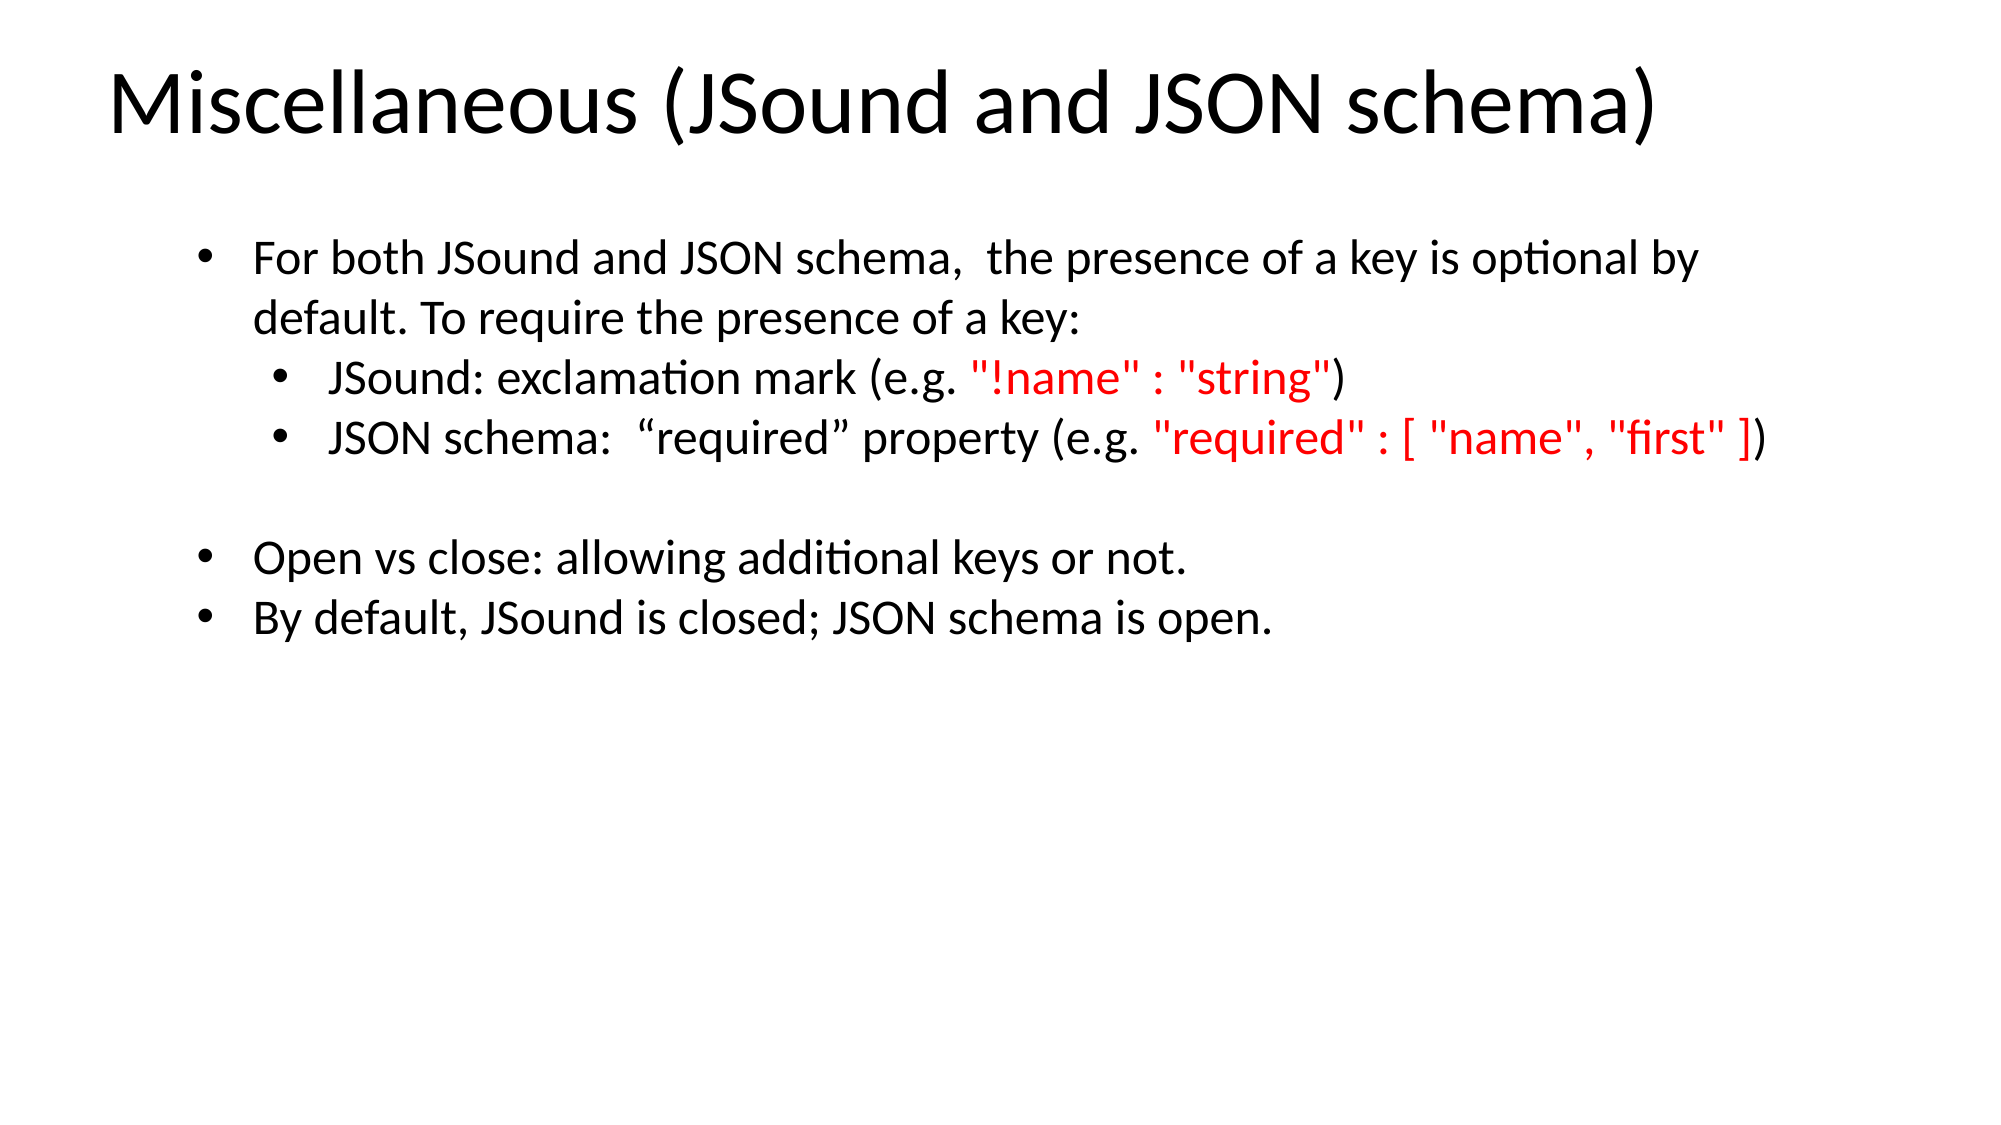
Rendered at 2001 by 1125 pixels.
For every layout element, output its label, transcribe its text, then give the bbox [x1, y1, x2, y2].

text_box For both JSound and JSON schema, the presence of a key is optional by default. To require the presence of a key: JSound: exclamation mark (e.g. "!name" : "string") JSON schema: “required” property (e.g. "required" : [ "name", "first" ]) Open vs close: allowing additional keys or not. By default, JSound is closed; JSON schema is open. [106, 217, 1818, 1082]
title Miscellaneous (JSound and JSON schema) [93, 0, 1818, 218]
